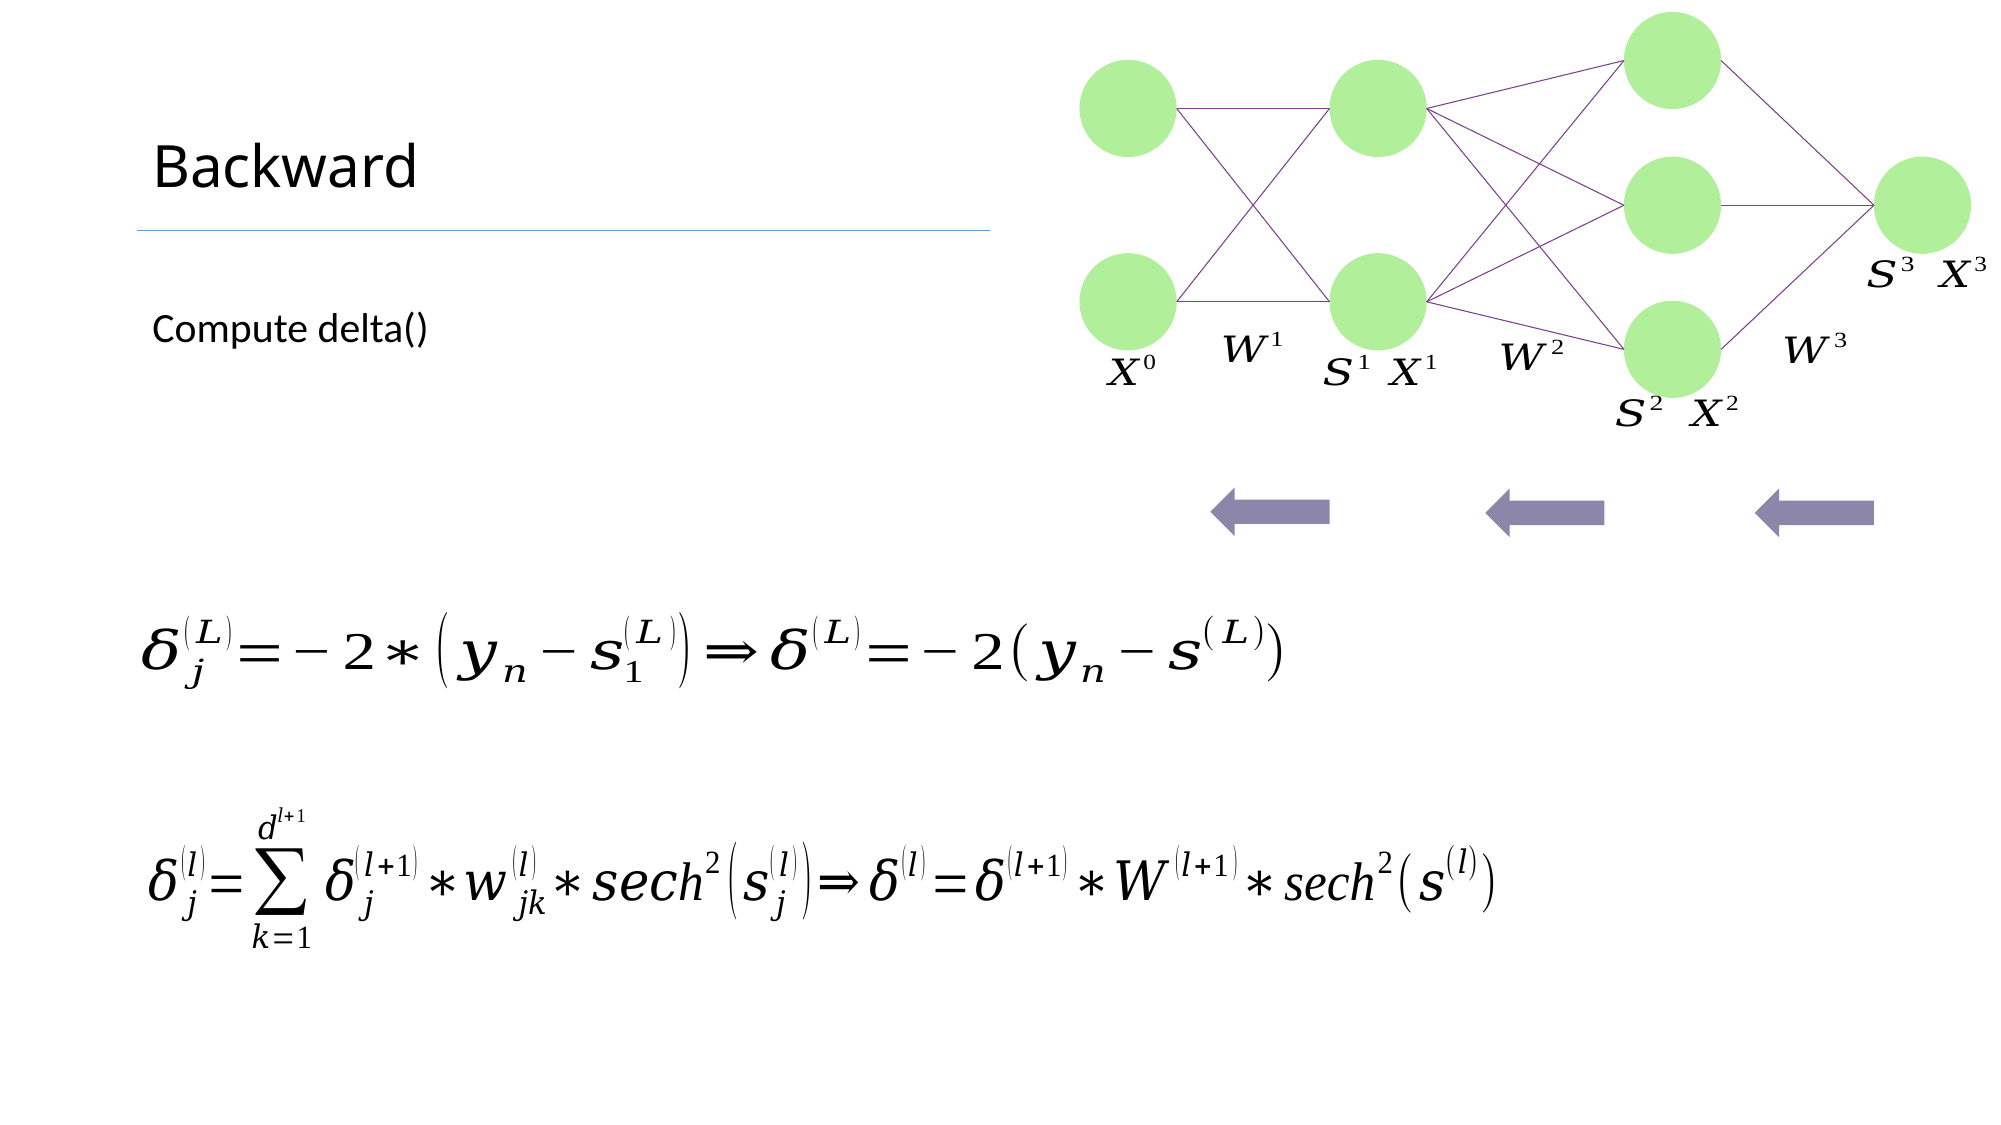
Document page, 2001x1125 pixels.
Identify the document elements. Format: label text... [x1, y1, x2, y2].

text_box [1483, 486, 1606, 540]
text_box [1753, 486, 1875, 540]
text_box [1208, 485, 1331, 539]
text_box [1079, 11, 1988, 436]
title Backward [137, 59, 1079, 278]
